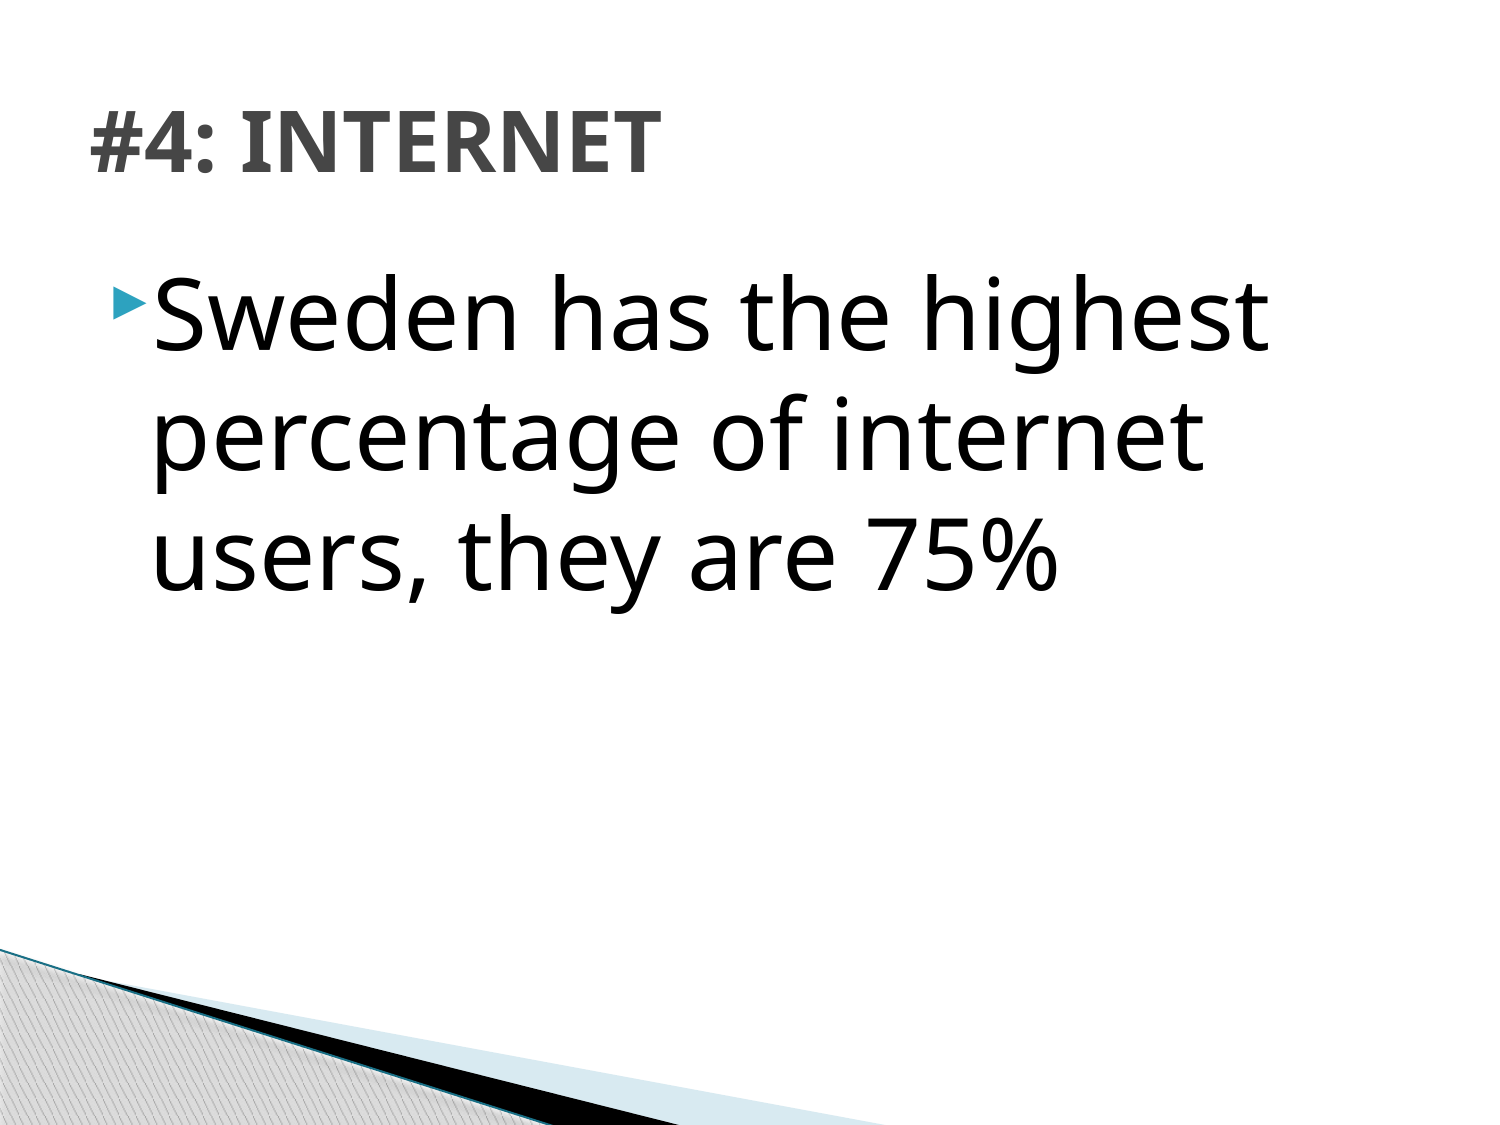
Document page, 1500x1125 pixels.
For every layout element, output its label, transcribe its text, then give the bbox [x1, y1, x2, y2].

list Sweden has the highest percentage of internet users, they are 75% [75, 243, 1425, 986]
title #4: INTERNET [75, 45, 1425, 233]
